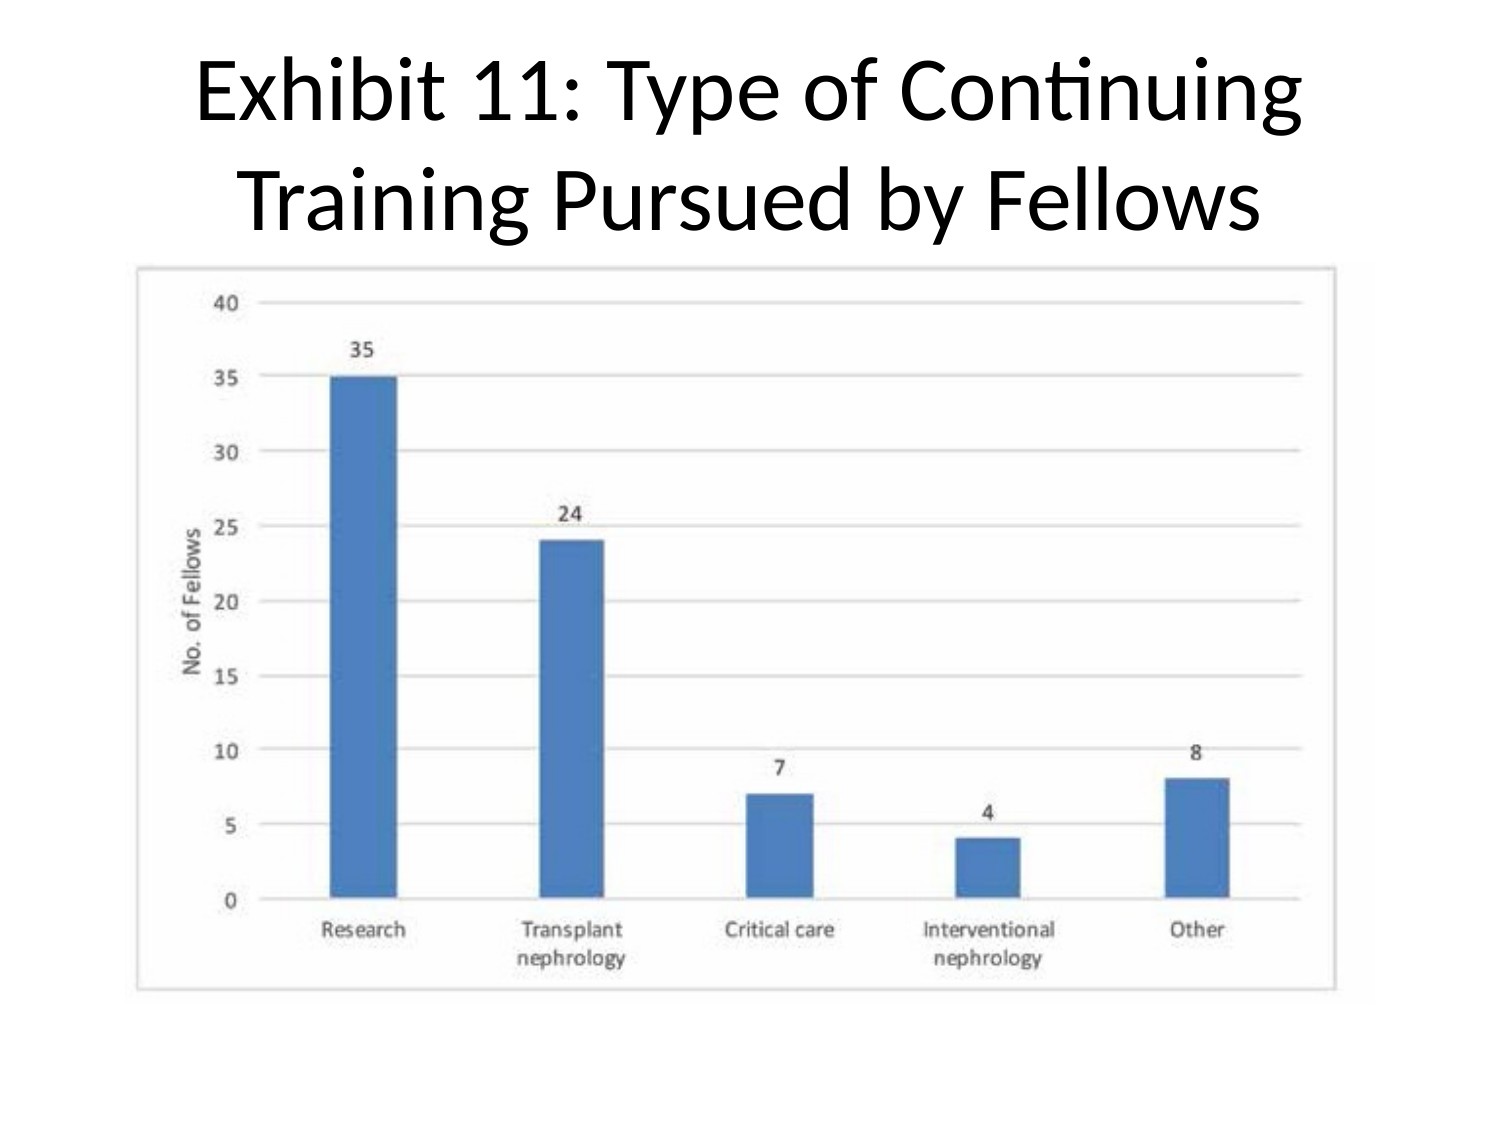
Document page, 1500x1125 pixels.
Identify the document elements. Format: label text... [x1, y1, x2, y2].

picture [124, 262, 1376, 1005]
title Exhibit 11: Type of Continuing Training Pursued by Fellows [75, 45, 1425, 233]
